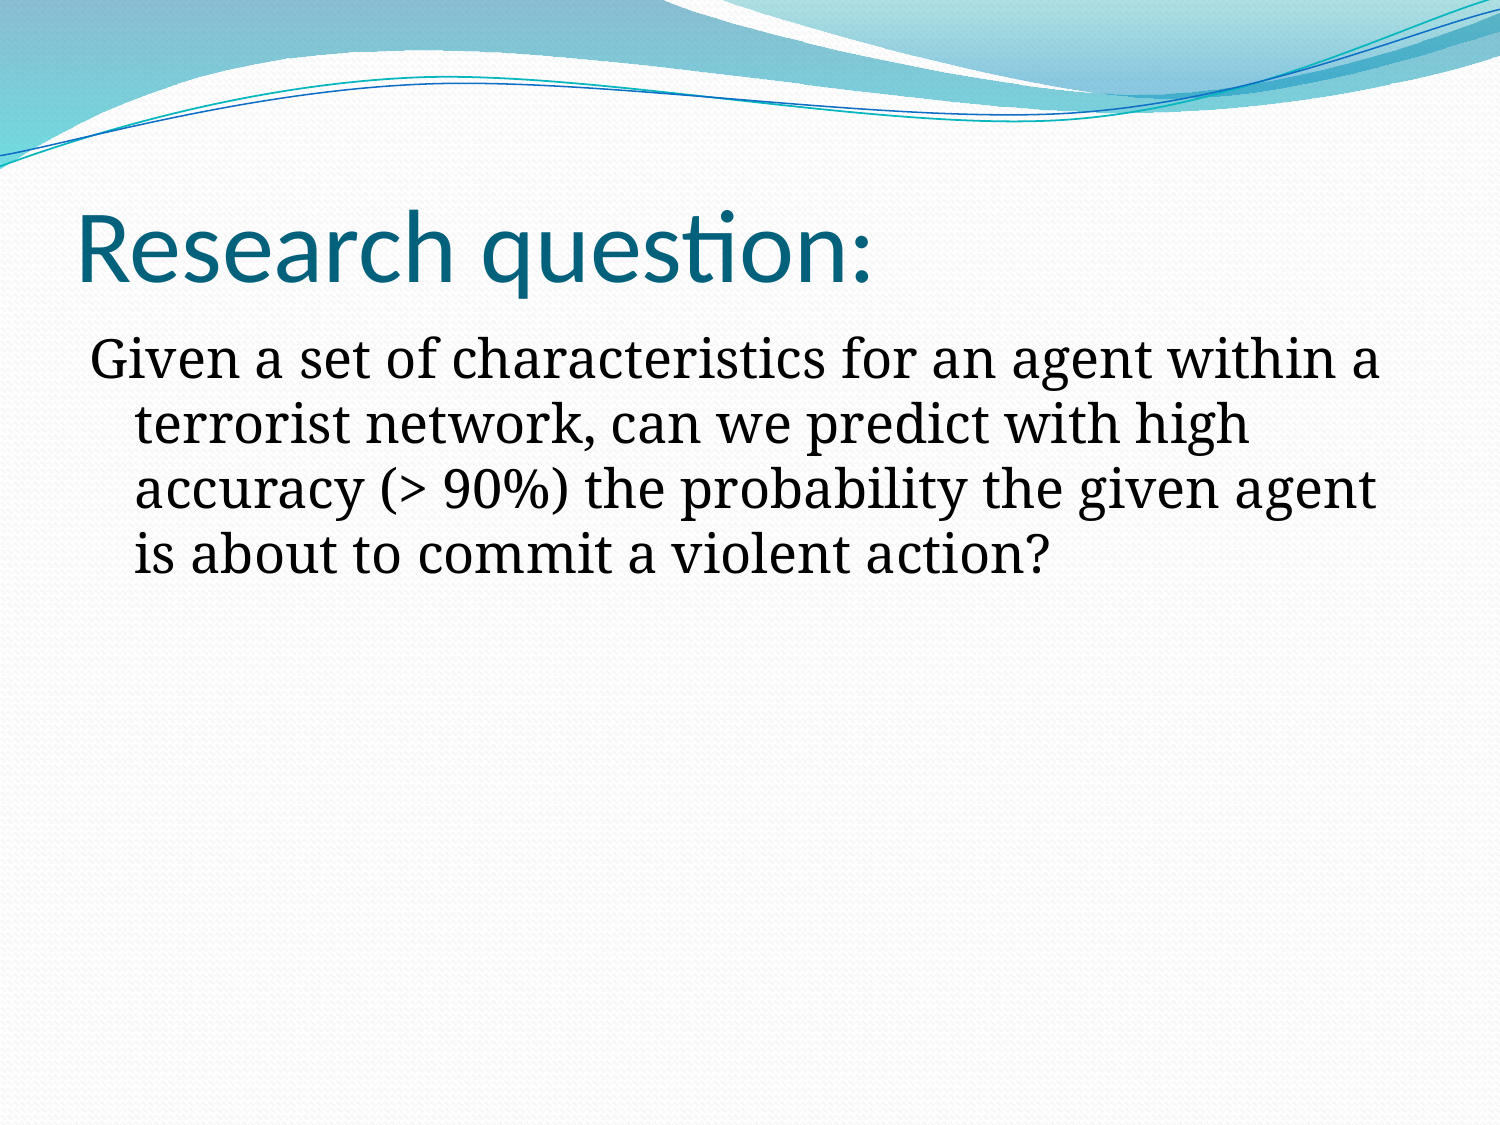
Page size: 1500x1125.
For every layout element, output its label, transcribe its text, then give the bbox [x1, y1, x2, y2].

title Research question: [75, 115, 1425, 303]
list Given a set of characteristics for an agent within a terrorist network, can we predict with high accuracy (> 90%) the probability the given agent is about to commit a violent action? [75, 317, 1425, 1038]
